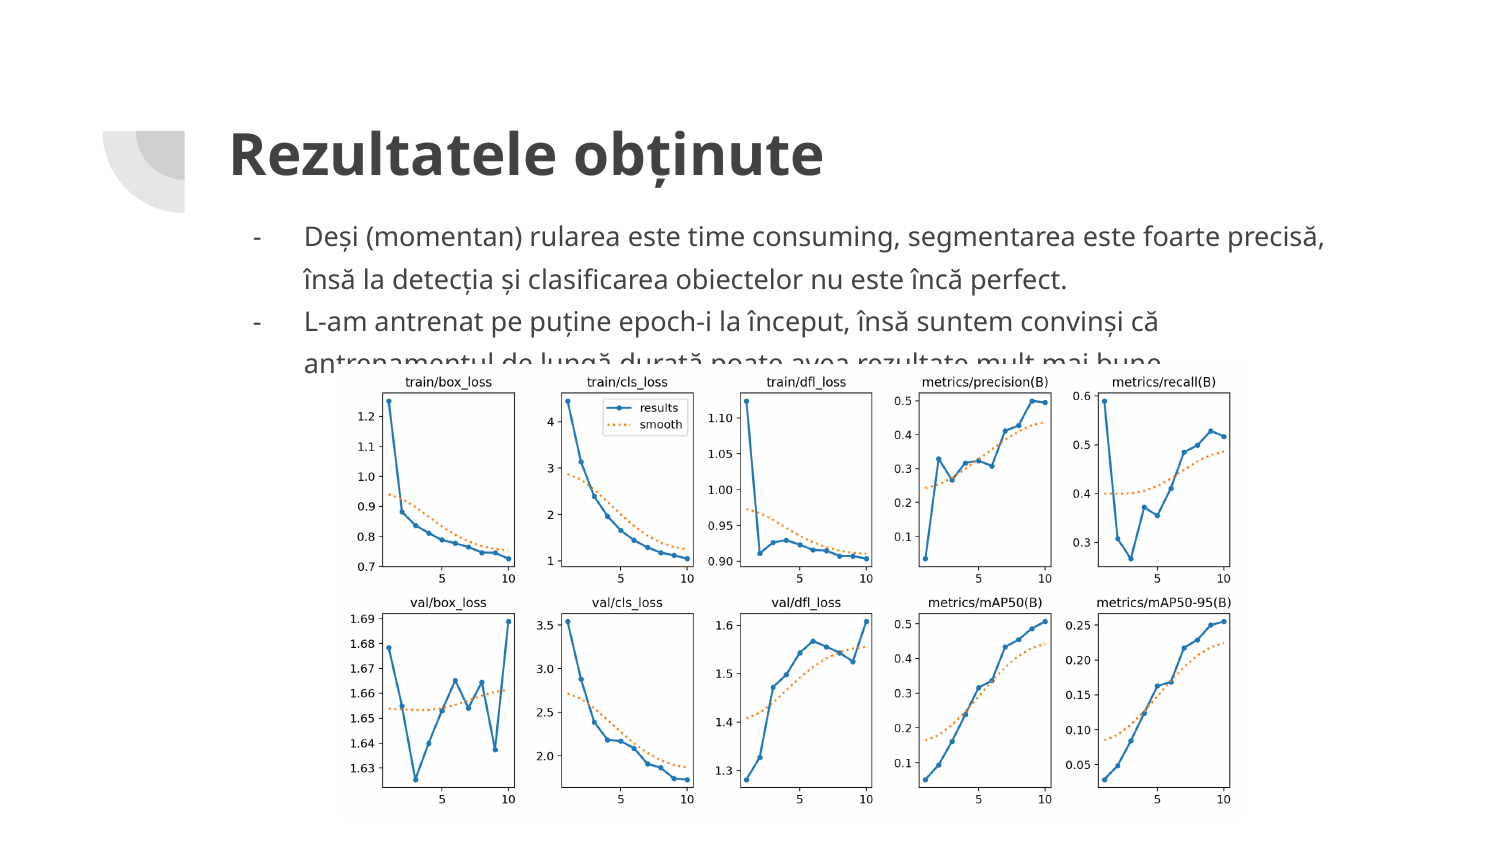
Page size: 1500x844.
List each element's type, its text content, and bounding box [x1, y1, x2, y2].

picture [337, 363, 1244, 818]
list Deși (momentan) rularea este time consuming, segmentarea este foarte precisă, însă la detecția și clasificarea obiectelor nu este încă perfect. L-am antrenat pe puține epoch-i la început, însă suntem convinși că antrenamentul de lungă durată poate avea rezultate mult mai bune. [213, 197, 1368, 615]
title Rezultatele obținute [213, 98, 1368, 197]
